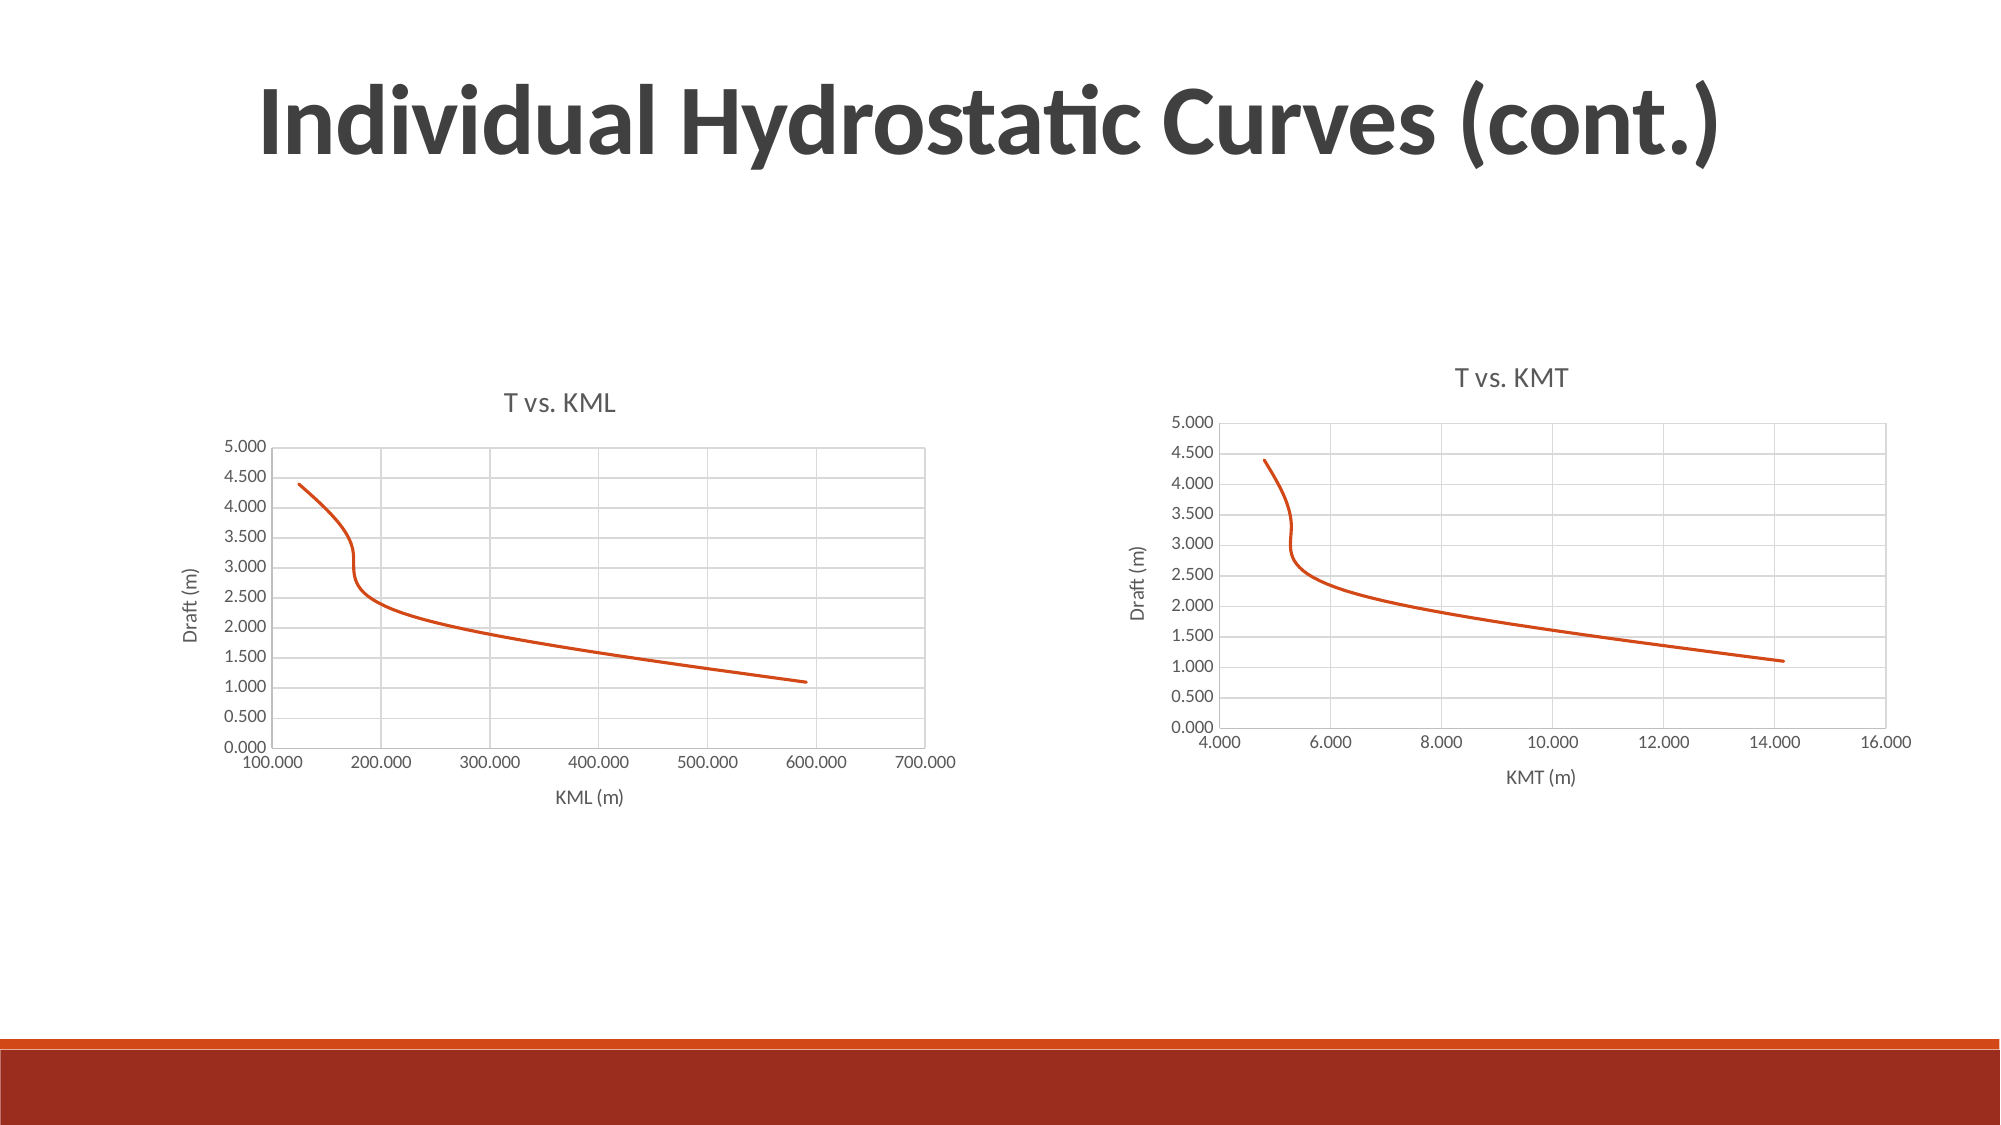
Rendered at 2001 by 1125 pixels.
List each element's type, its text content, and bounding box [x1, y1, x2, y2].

text_box Individual Hydrostatic Curves (cont.) [165, 65, 1816, 304]
chart [147, 363, 973, 841]
chart [1094, 339, 1929, 821]
